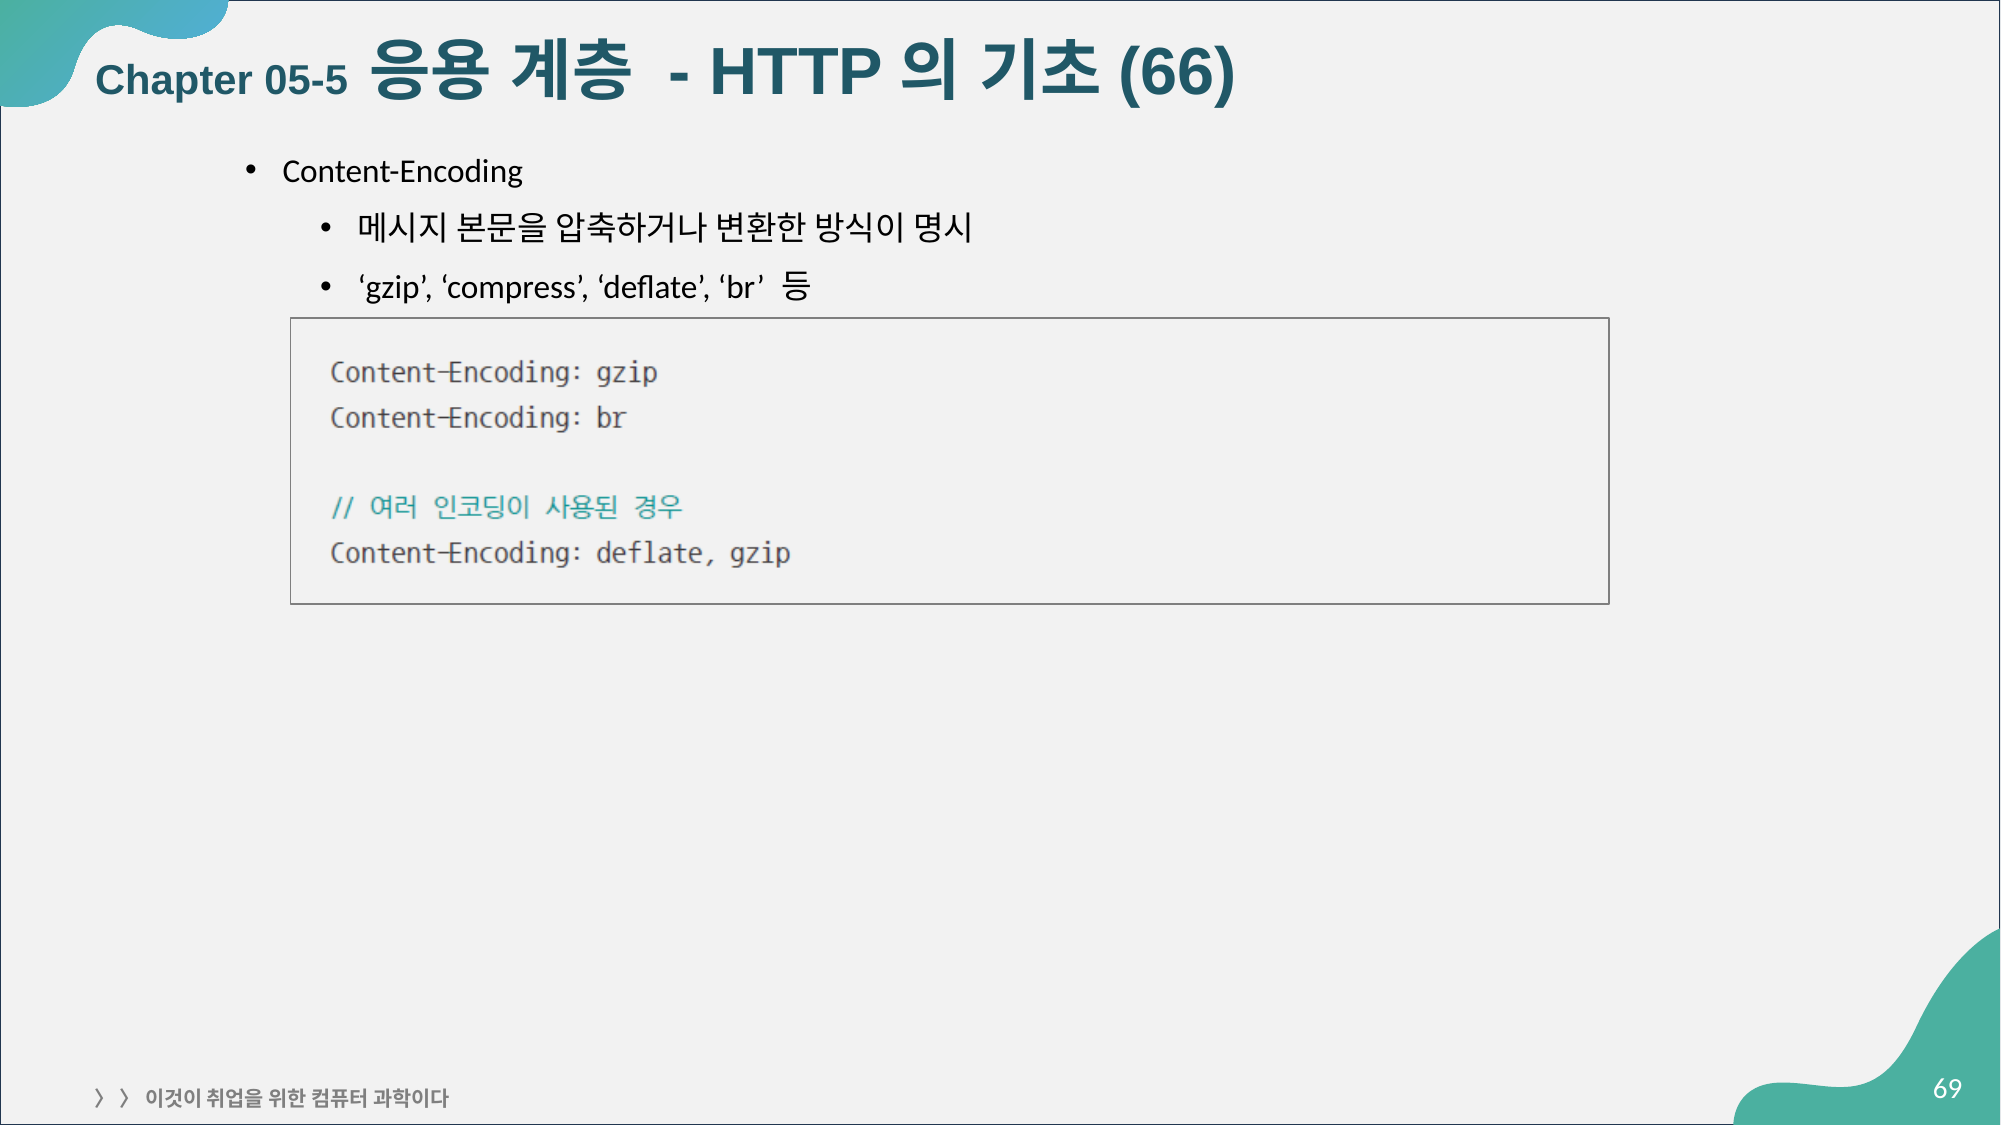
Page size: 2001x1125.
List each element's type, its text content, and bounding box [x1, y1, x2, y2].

picture [290, 318, 1609, 604]
list Content-Encoding 메시지 본문을 압축하거나 변환한 방식이 명시 ‘gzip’, ‘compress’, ‘deflate’, ‘br’ 등 [79, 133, 1931, 1035]
footer 〉 〉 이것이 취업을 위한 컴퓨터 과학이다 [79, 1078, 755, 1114]
title Chapter 05-5 응용 계층 - HTTP의 기초(66) [79, 17, 1931, 128]
slide_number ‹#› [1917, 1061, 1984, 1122]
